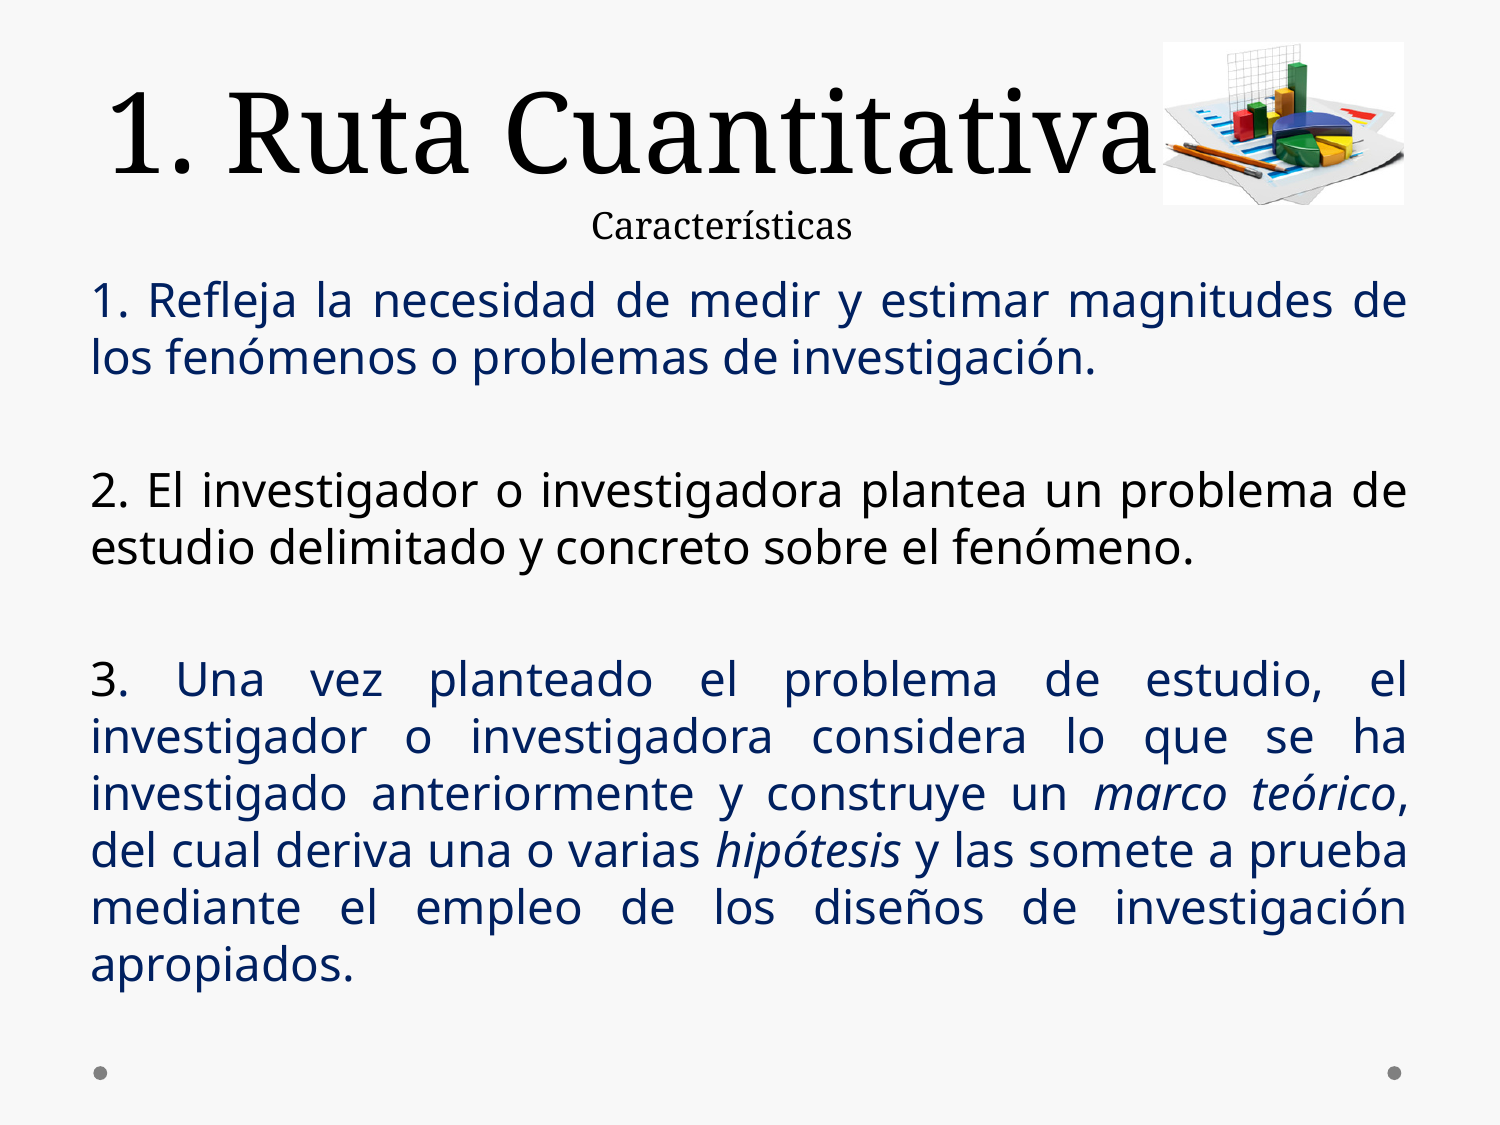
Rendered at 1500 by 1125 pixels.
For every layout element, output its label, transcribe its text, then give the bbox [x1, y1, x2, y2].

text_box Características [576, 204, 868, 255]
list 1. Refleja la necesidad de medir y estimar magnitudes de los fenómenos o problemas de investigación. 2. El investigador o investigadora plantea un problema de estudio delimitado y concreto sobre el fenómeno. 3. Una vez planteado el problema de estudio, el investigador o investigadora considera lo que se ha investigado anteriormente y construye un marco teórico, del cual deriva una o varias hipótesis y las somete a prueba mediante el empleo de los diseños de investigación apropiados. [75, 262, 1425, 1005]
title 1. Ruta Cuantitativa [0, 54, 1158, 204]
picture [1163, 42, 1404, 205]
